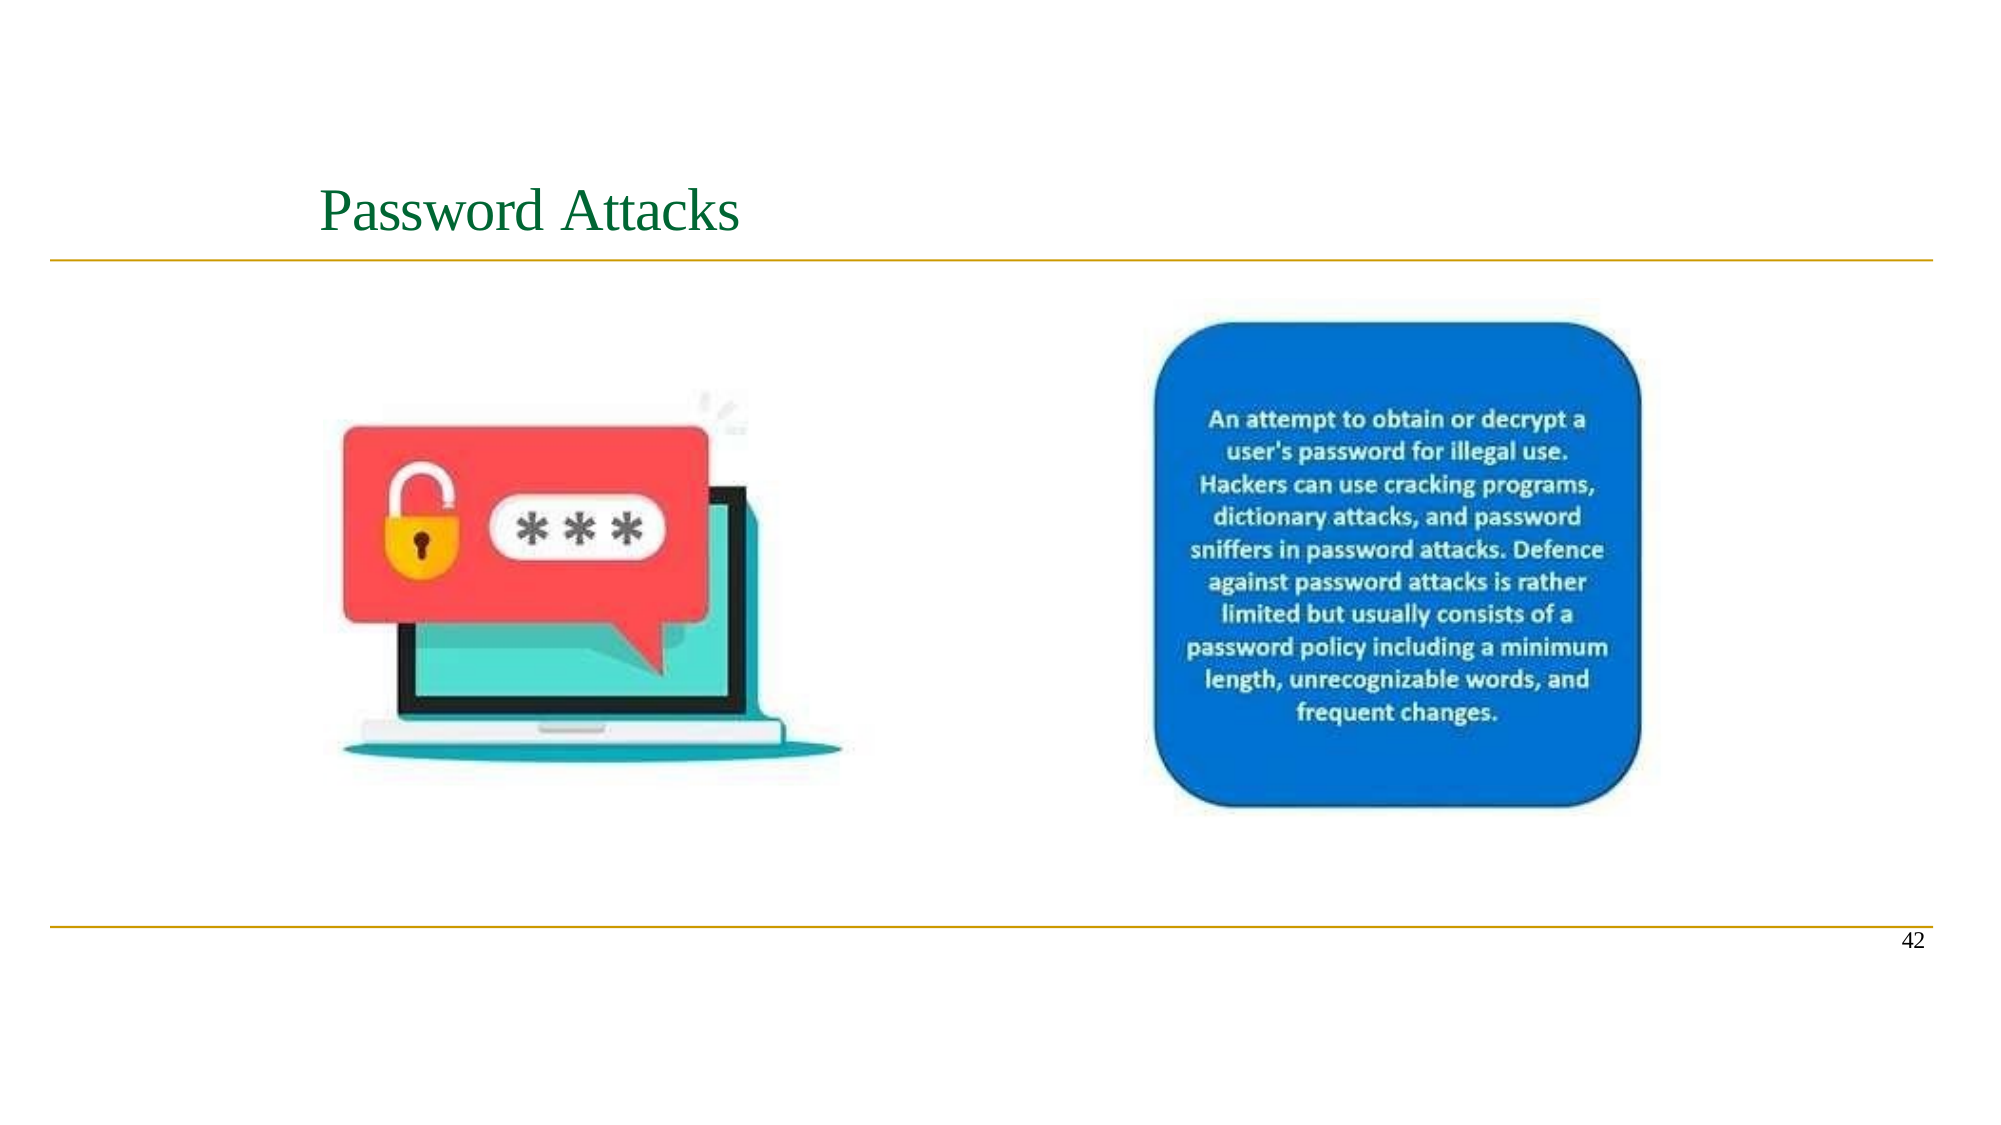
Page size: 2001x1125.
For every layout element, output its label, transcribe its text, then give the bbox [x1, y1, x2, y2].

slide_number 42 [1895, 925, 1933, 1125]
title Password Attacks [317, 48, 1585, 358]
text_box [323, 298, 1680, 845]
